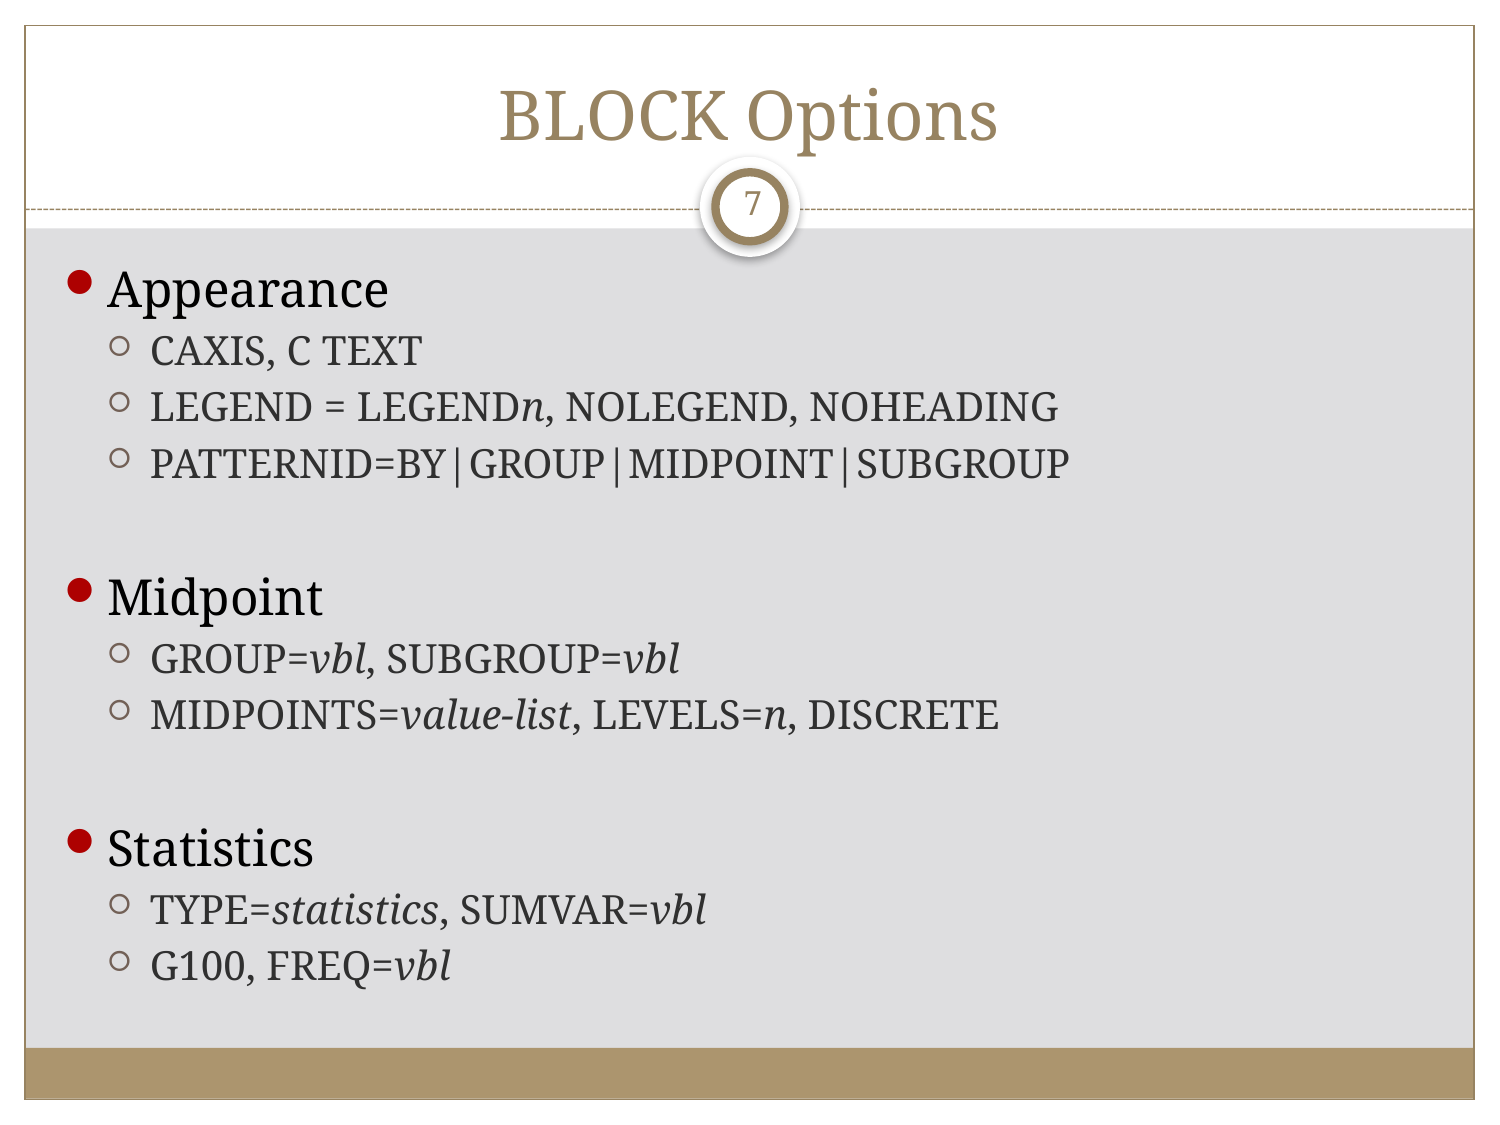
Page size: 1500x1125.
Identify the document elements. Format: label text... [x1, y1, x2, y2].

title BLOCK Options [49, 37, 1450, 162]
slide_number 7 [715, 168, 791, 241]
list Appearance CAXIS, C TEXT LEGEND = LEGENDn, NOLEGEND, NOHEADING PATTERNID=BY|GROUP|MIDPOINT|SUBGROUP Midpoint GROUP=vbl, SUBGROUP=vbl MIDPOINTS=value-list, LEVELS=n, DISCRETE Statistics TYPE=statistics, SUMVAR=vbl G100, FREQ=vbl [49, 250, 1445, 1001]
